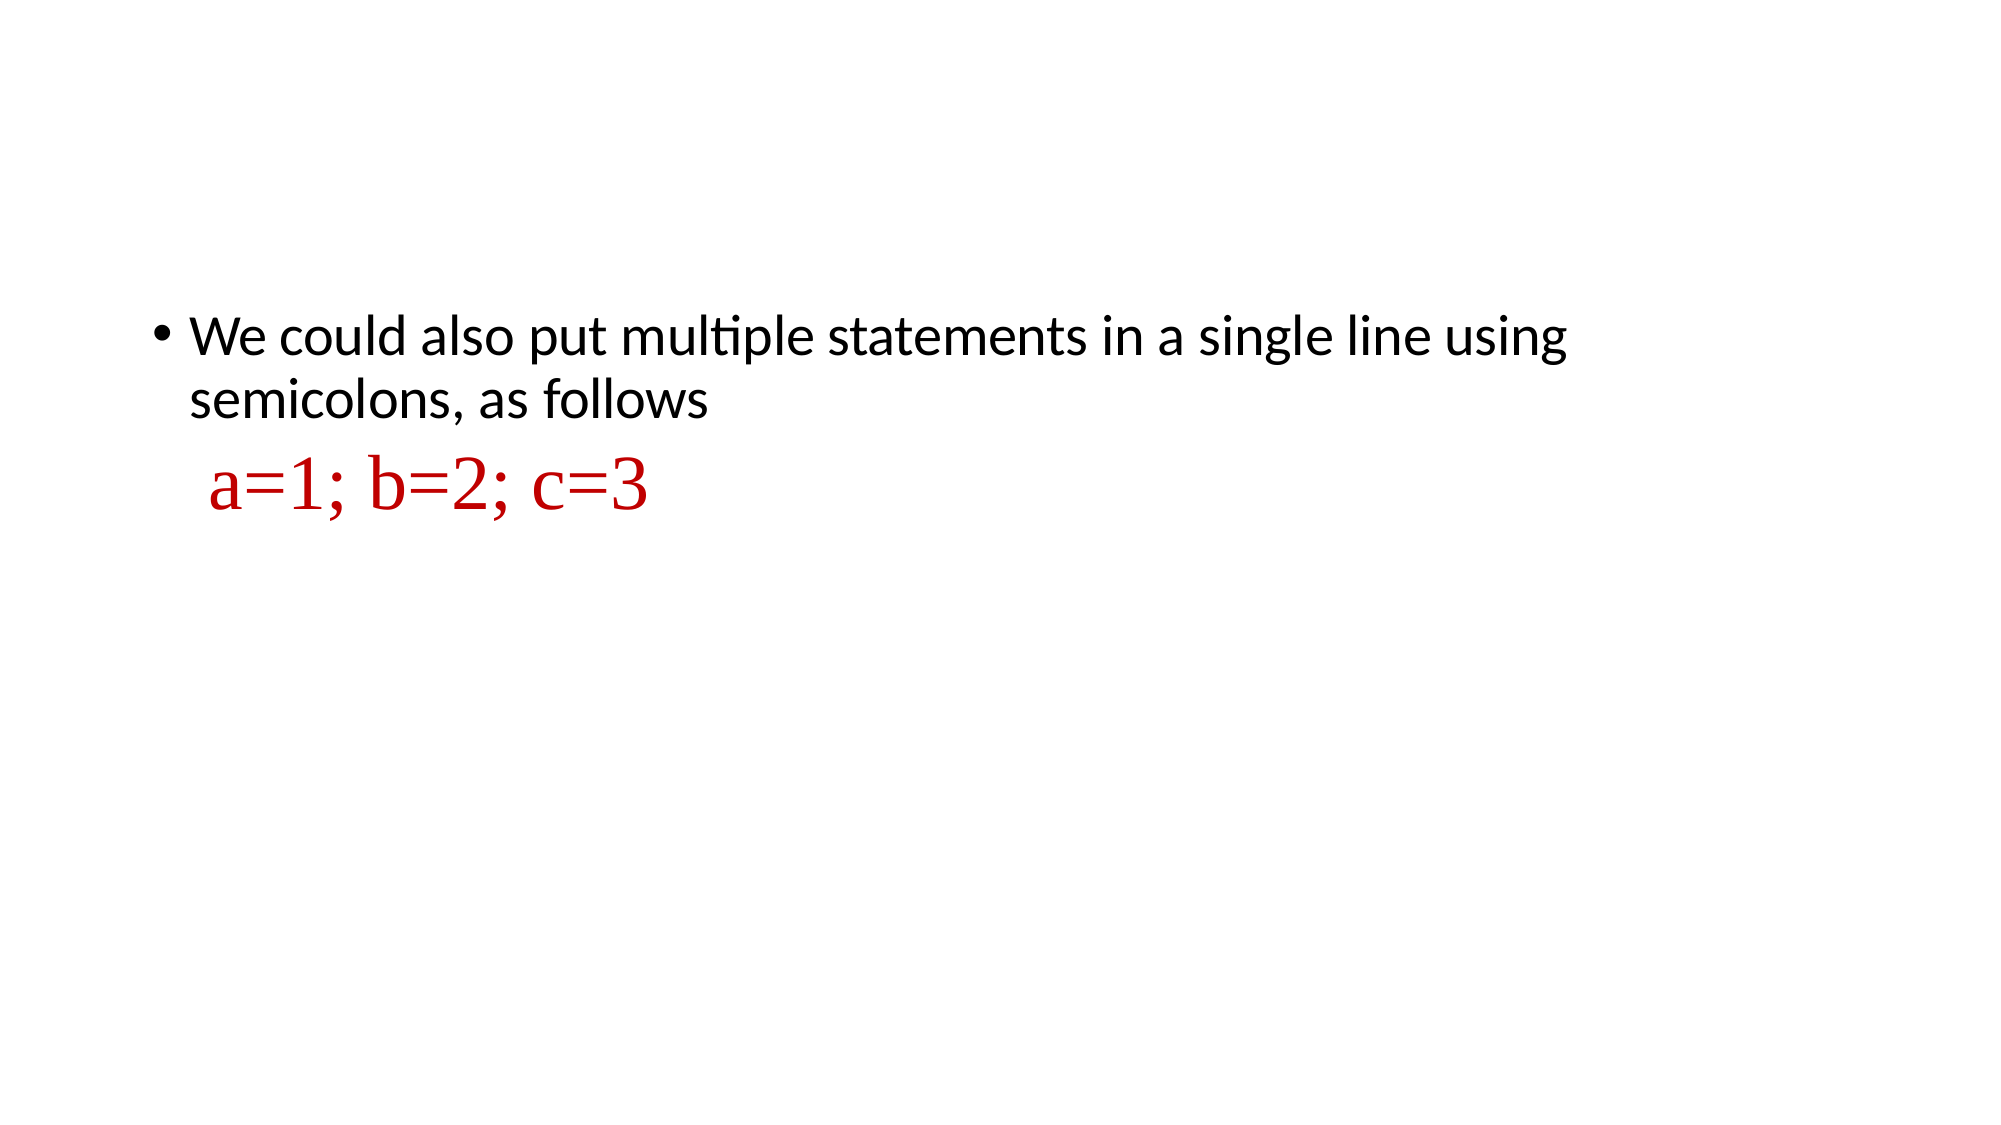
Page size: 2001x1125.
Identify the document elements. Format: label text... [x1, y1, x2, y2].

text_box We could also put multiple statements in a single line using semicolons, as follows a=1; b=2; c=3 [150, 294, 1589, 525]
